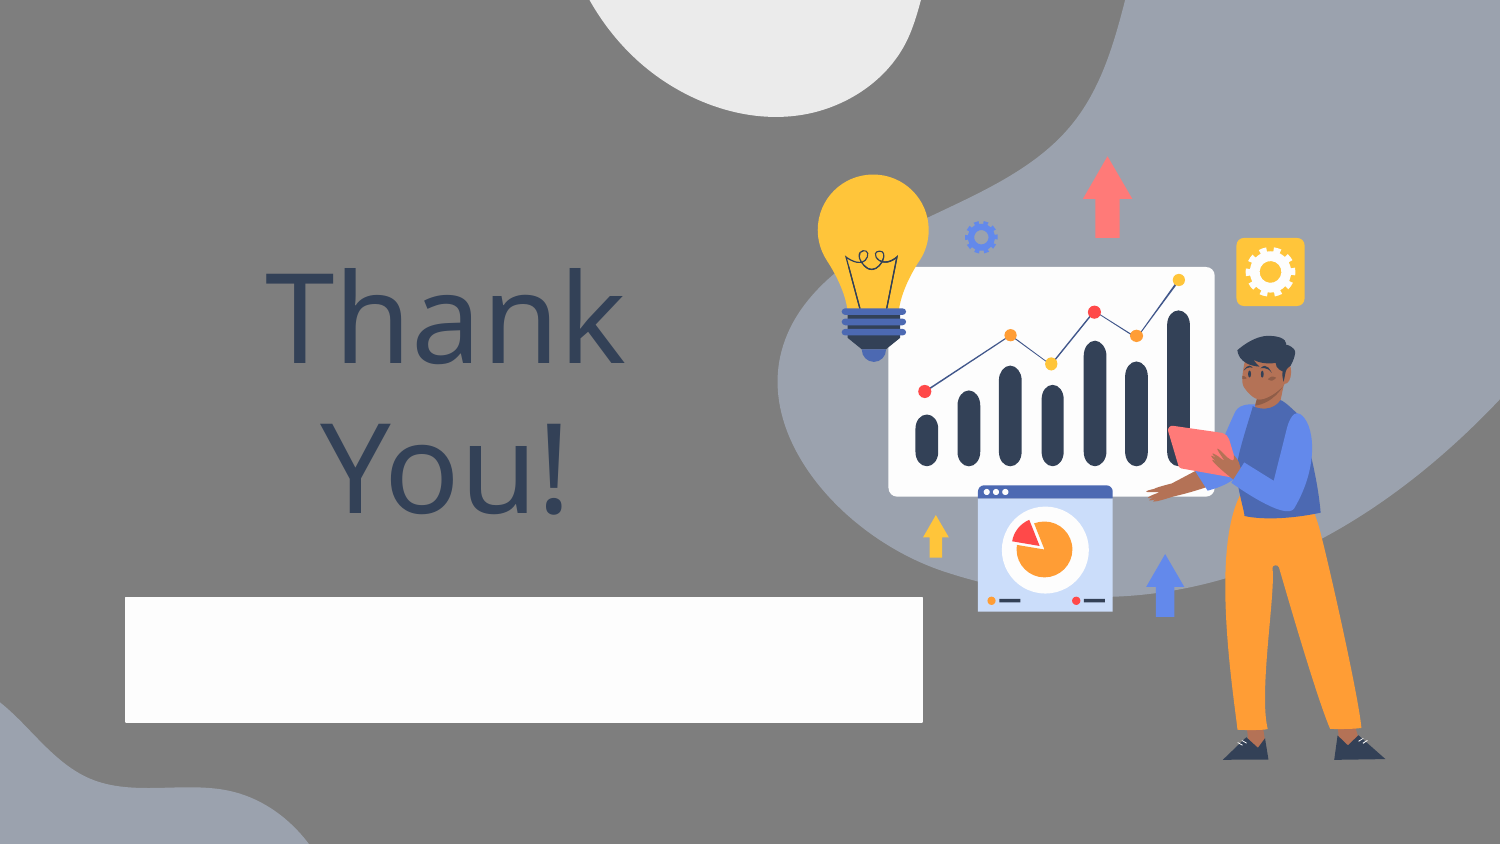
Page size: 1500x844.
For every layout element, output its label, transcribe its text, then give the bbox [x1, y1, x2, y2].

title Thank You! [116, 223, 775, 553]
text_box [817, 155, 1386, 761]
text_box [125, 597, 812, 722]
